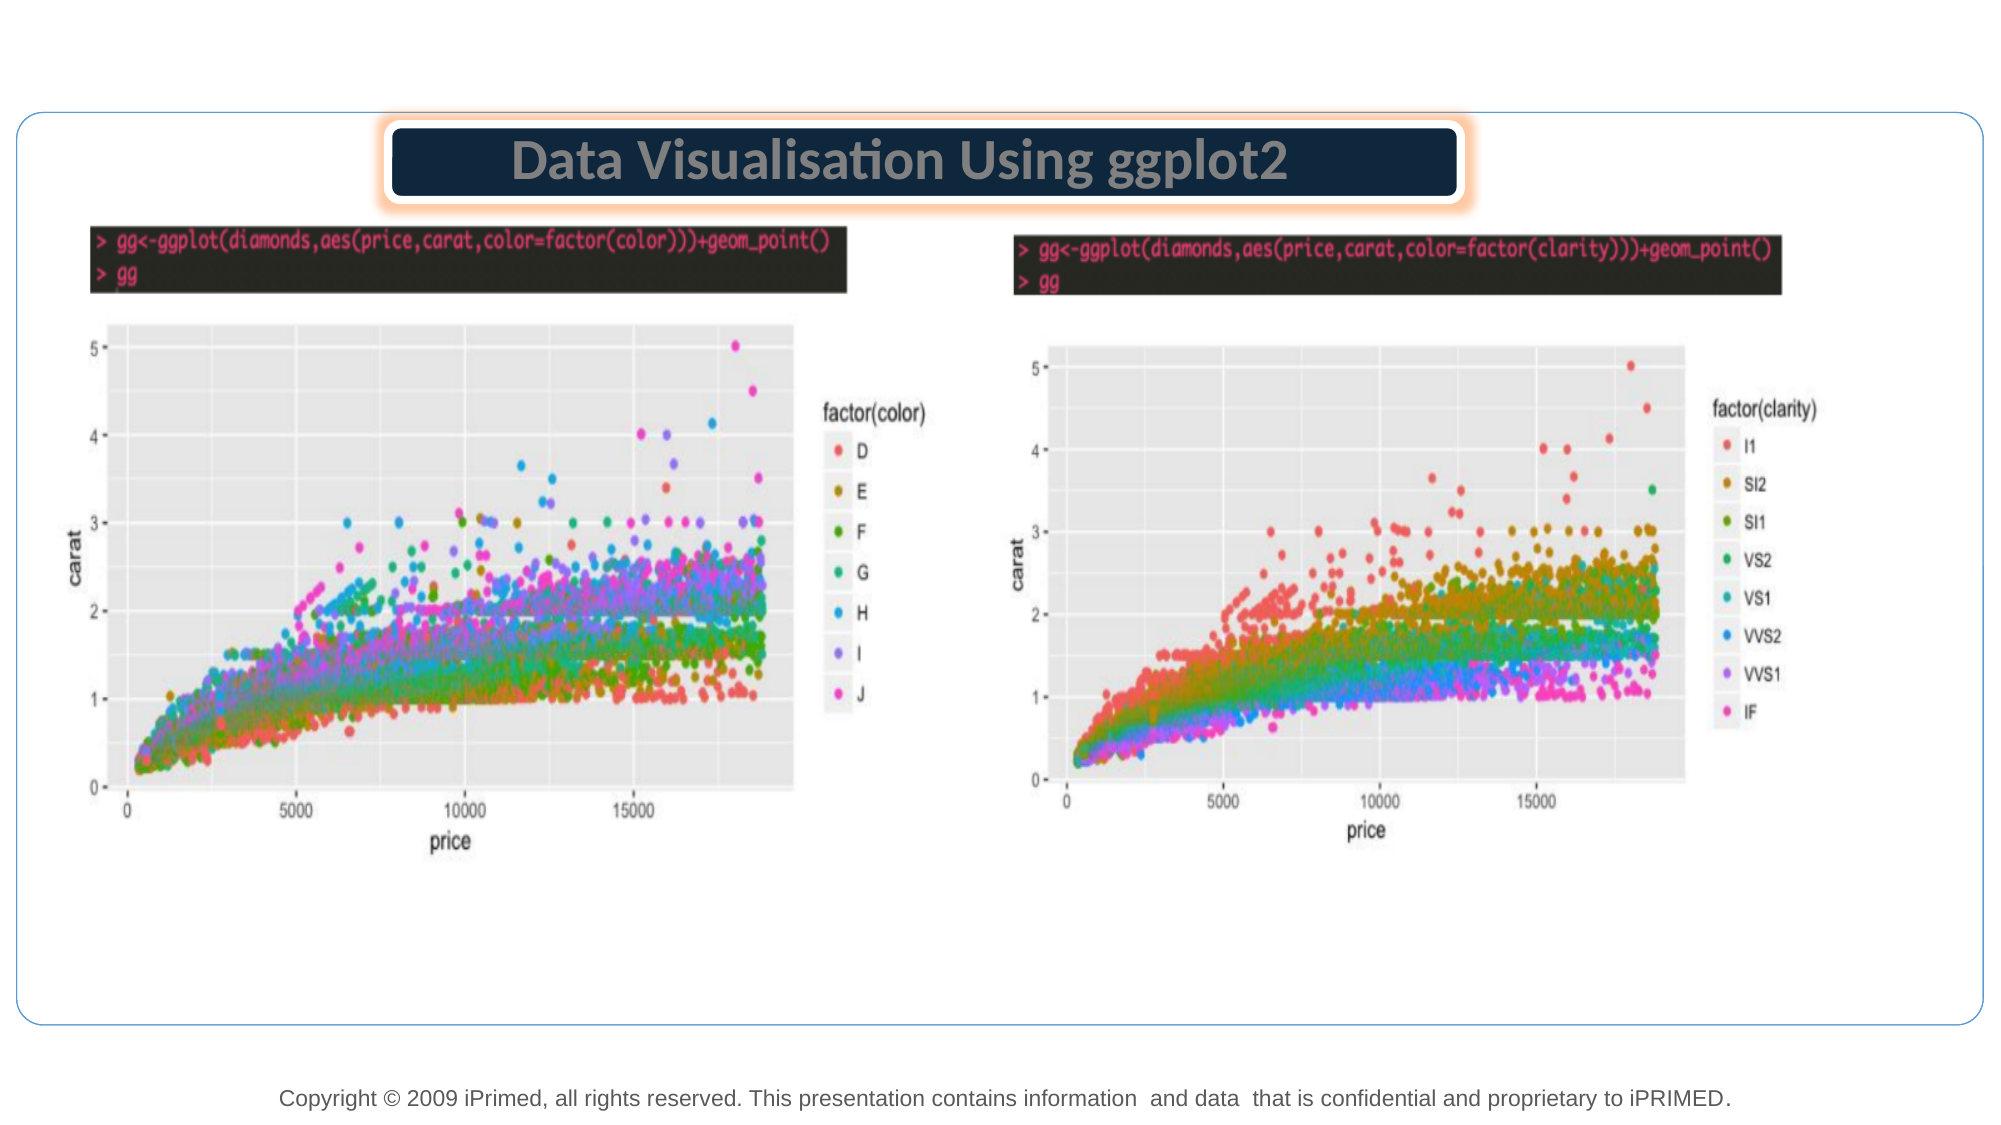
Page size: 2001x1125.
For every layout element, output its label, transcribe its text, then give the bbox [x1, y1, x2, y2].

text_box Data Visualisation Using ggplot2 [496, 114, 1309, 199]
text_box [388, 124, 1461, 200]
picture [999, 218, 1839, 880]
picture [44, 218, 957, 924]
